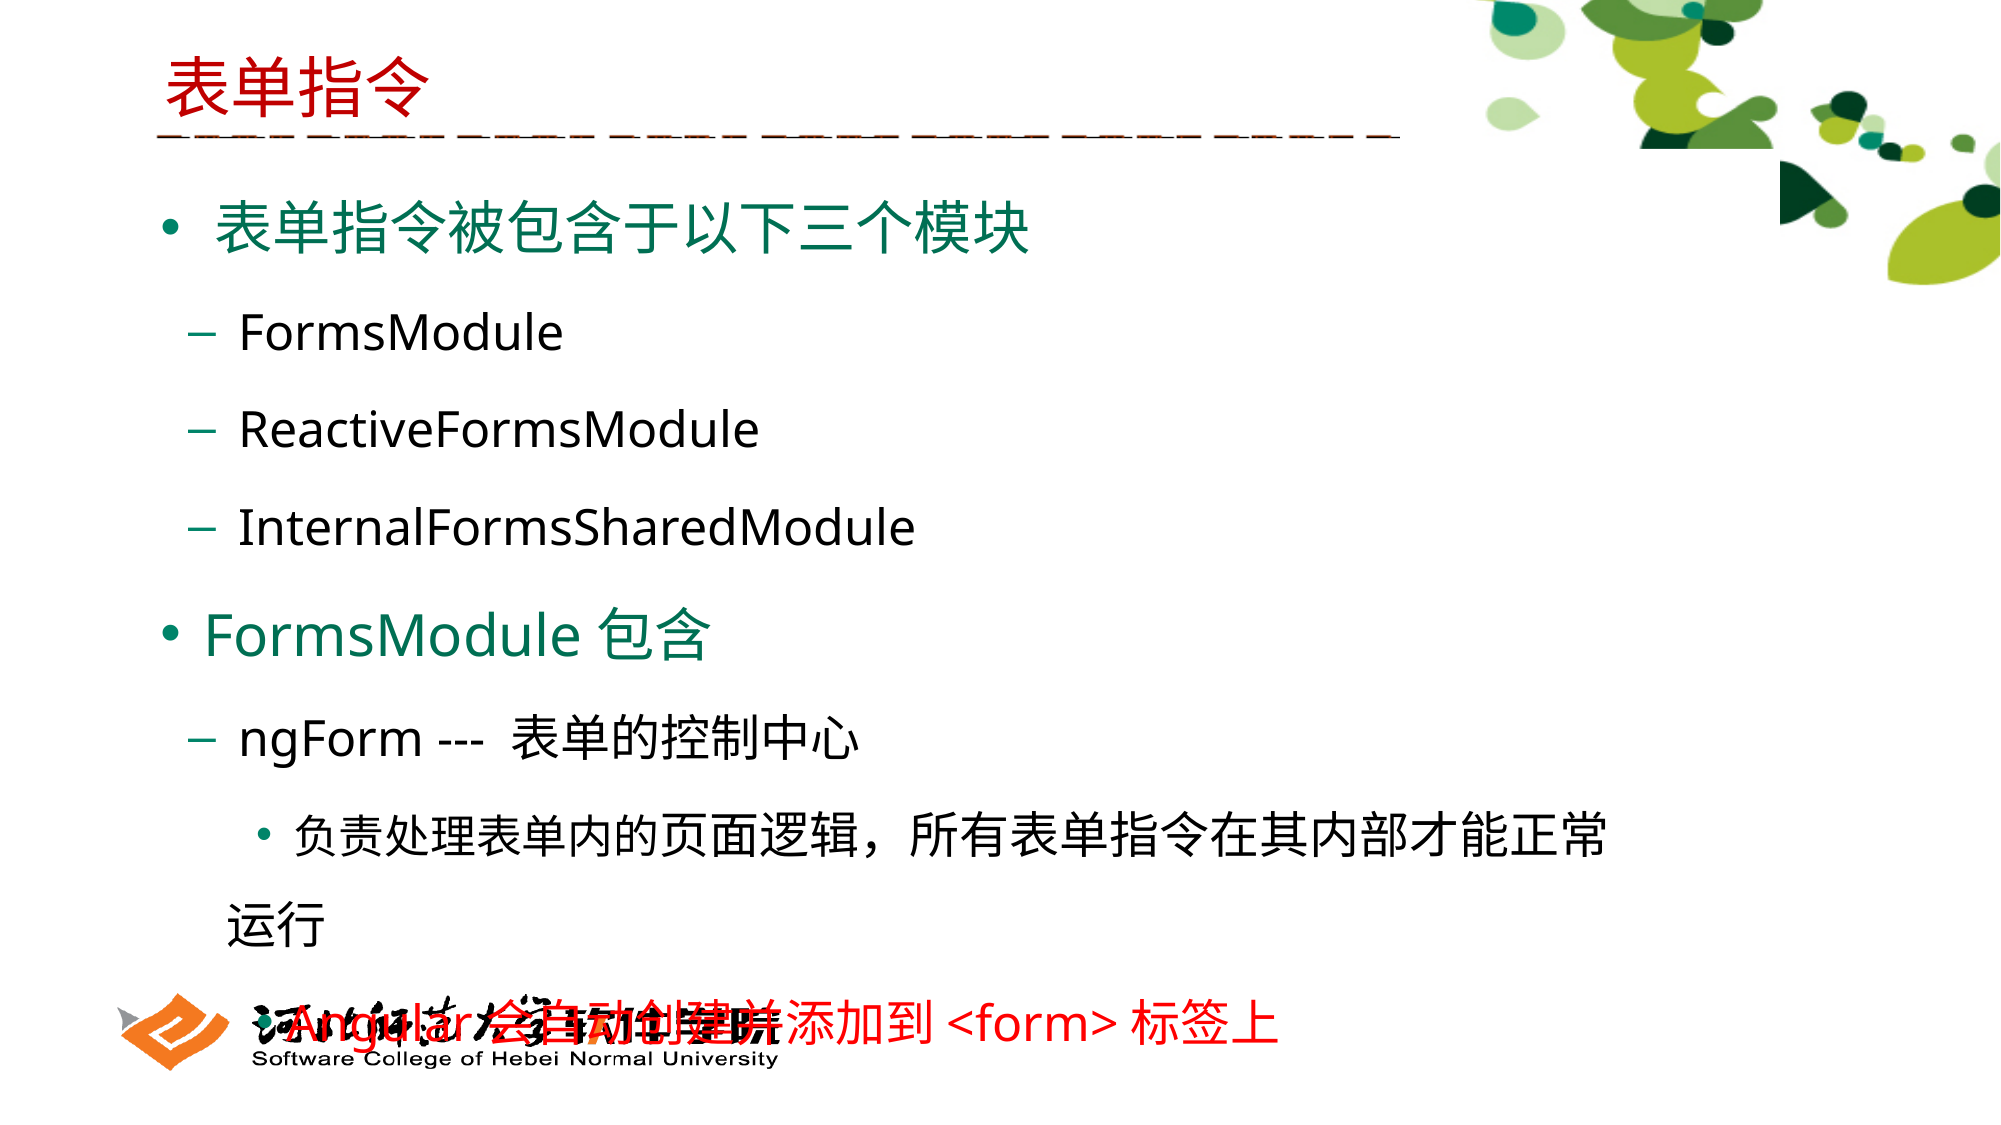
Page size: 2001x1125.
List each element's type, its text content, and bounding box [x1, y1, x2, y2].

list 表单指令被包含于以下三个模块 FormsModule ReactiveFormsModule InternalFormsSharedModule FormsModule包含 ngForm --- 表单的控制中心 负责处理表单内的页面逻辑，所有表单指令在其内部才能正常 运行 Angular会自动创建并添加到<form>标签上 [113, 148, 1780, 965]
list 表单指令 [149, 38, 1392, 120]
picture [0, 0, 2001, 1125]
